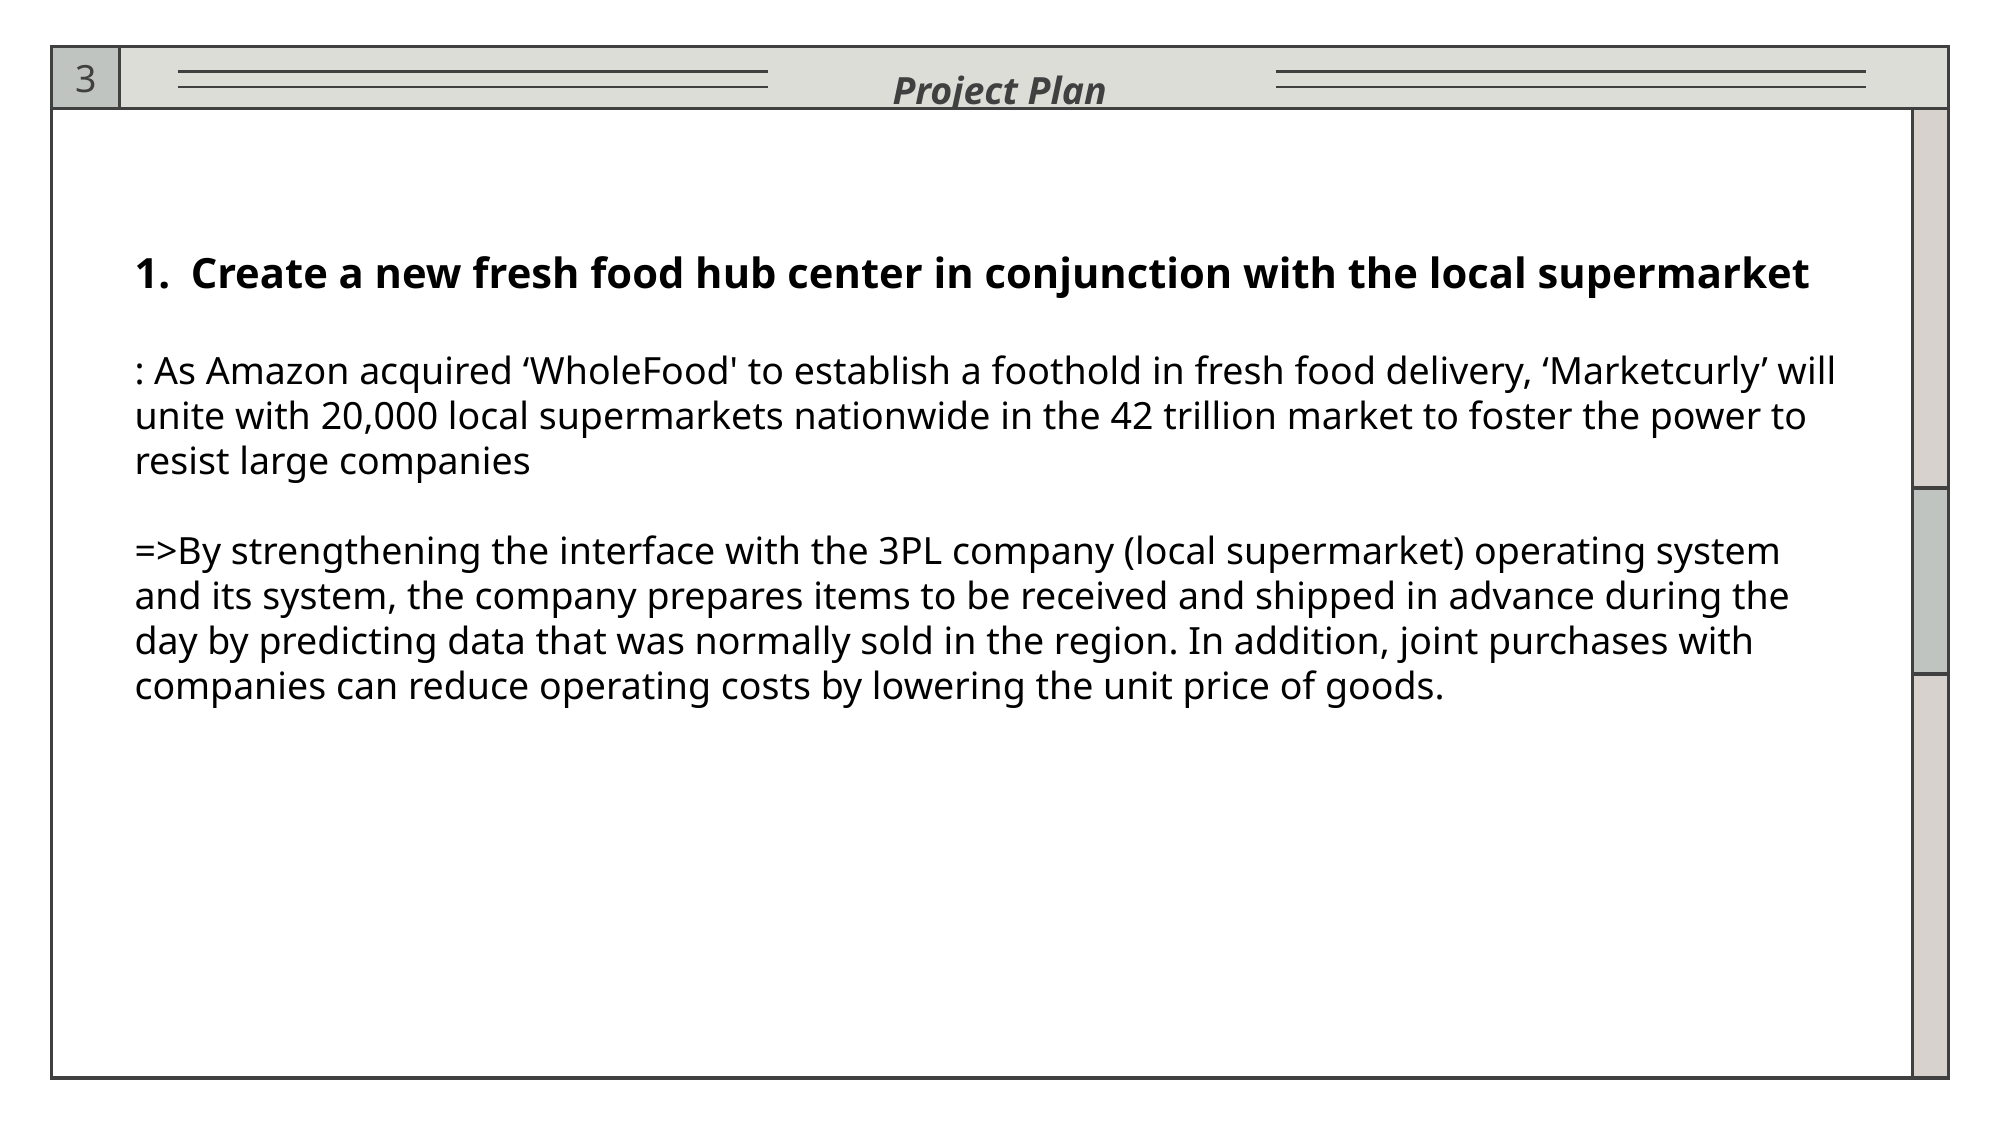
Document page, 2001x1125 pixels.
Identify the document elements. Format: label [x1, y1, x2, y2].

text_box [51, 46, 1949, 1079]
